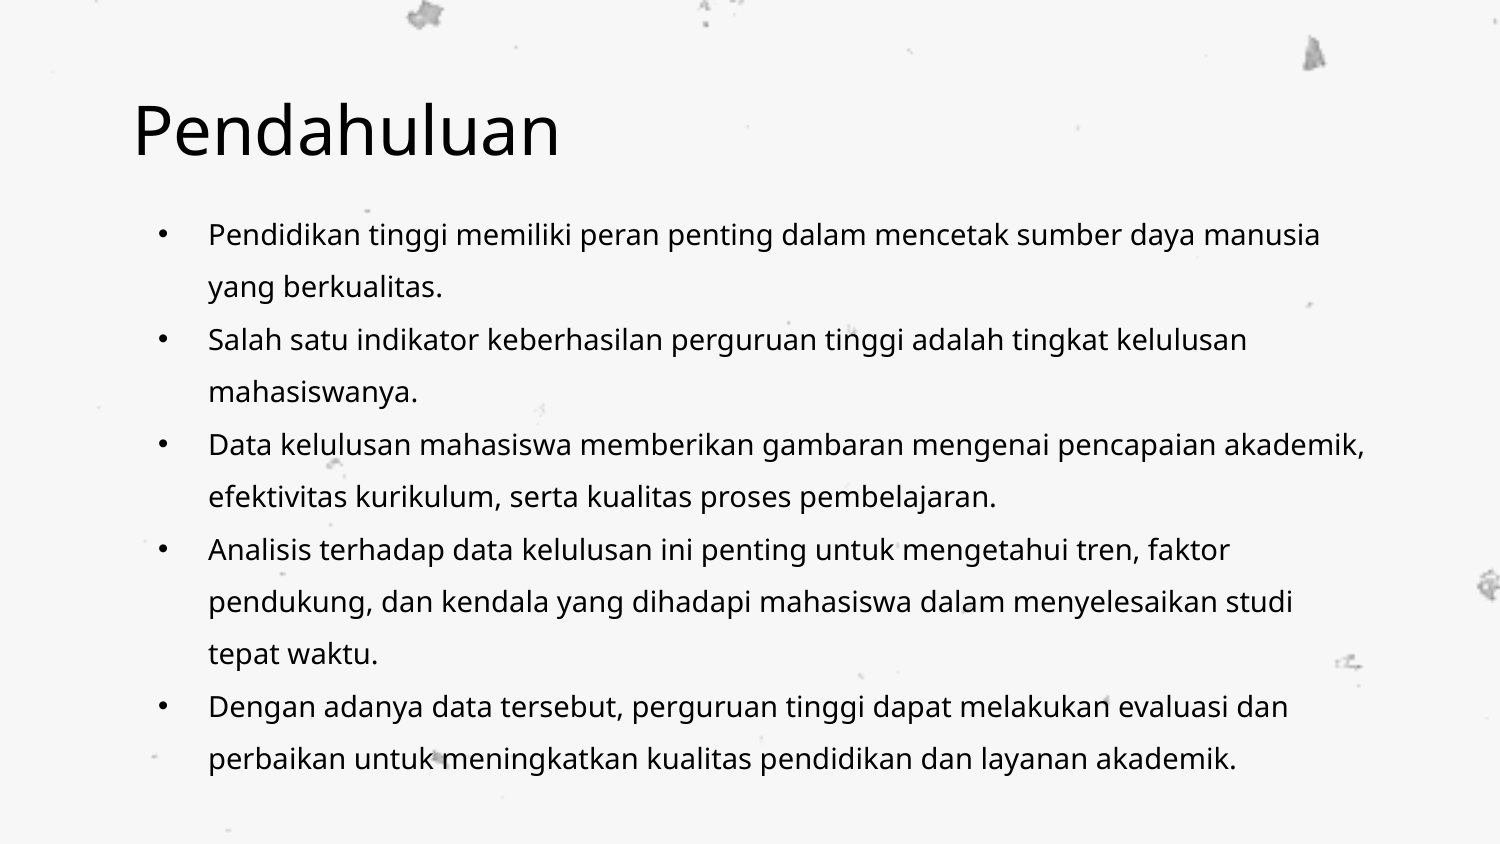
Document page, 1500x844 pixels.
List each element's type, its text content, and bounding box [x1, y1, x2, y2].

list Pendidikan tinggi memiliki peran penting dalam mencetak sumber daya manusia yang berkualitas. Salah satu indikator keberhasilan perguruan tinggi adalah tingkat kelulusan mahasiswanya. Data kelulusan mahasiswa memberikan gambaran mengenai pencapaian akademik, efektivitas kurikulum, serta kualitas proses pembelajaran. Analisis terhadap data kelulusan ini penting untuk mengetahui tren, faktor pendukung, dan kendala yang dihadapi mahasiswa dalam menyelesaikan studi tepat waktu. Dengan adanya data tersebut, perguruan tinggi dapat melakukan evaluasi dan perbaikan untuk meningkatkan kualitas pendidikan dan layanan akademik. [118, 183, 1382, 756]
title Pendahuluan [116, 88, 1383, 167]
